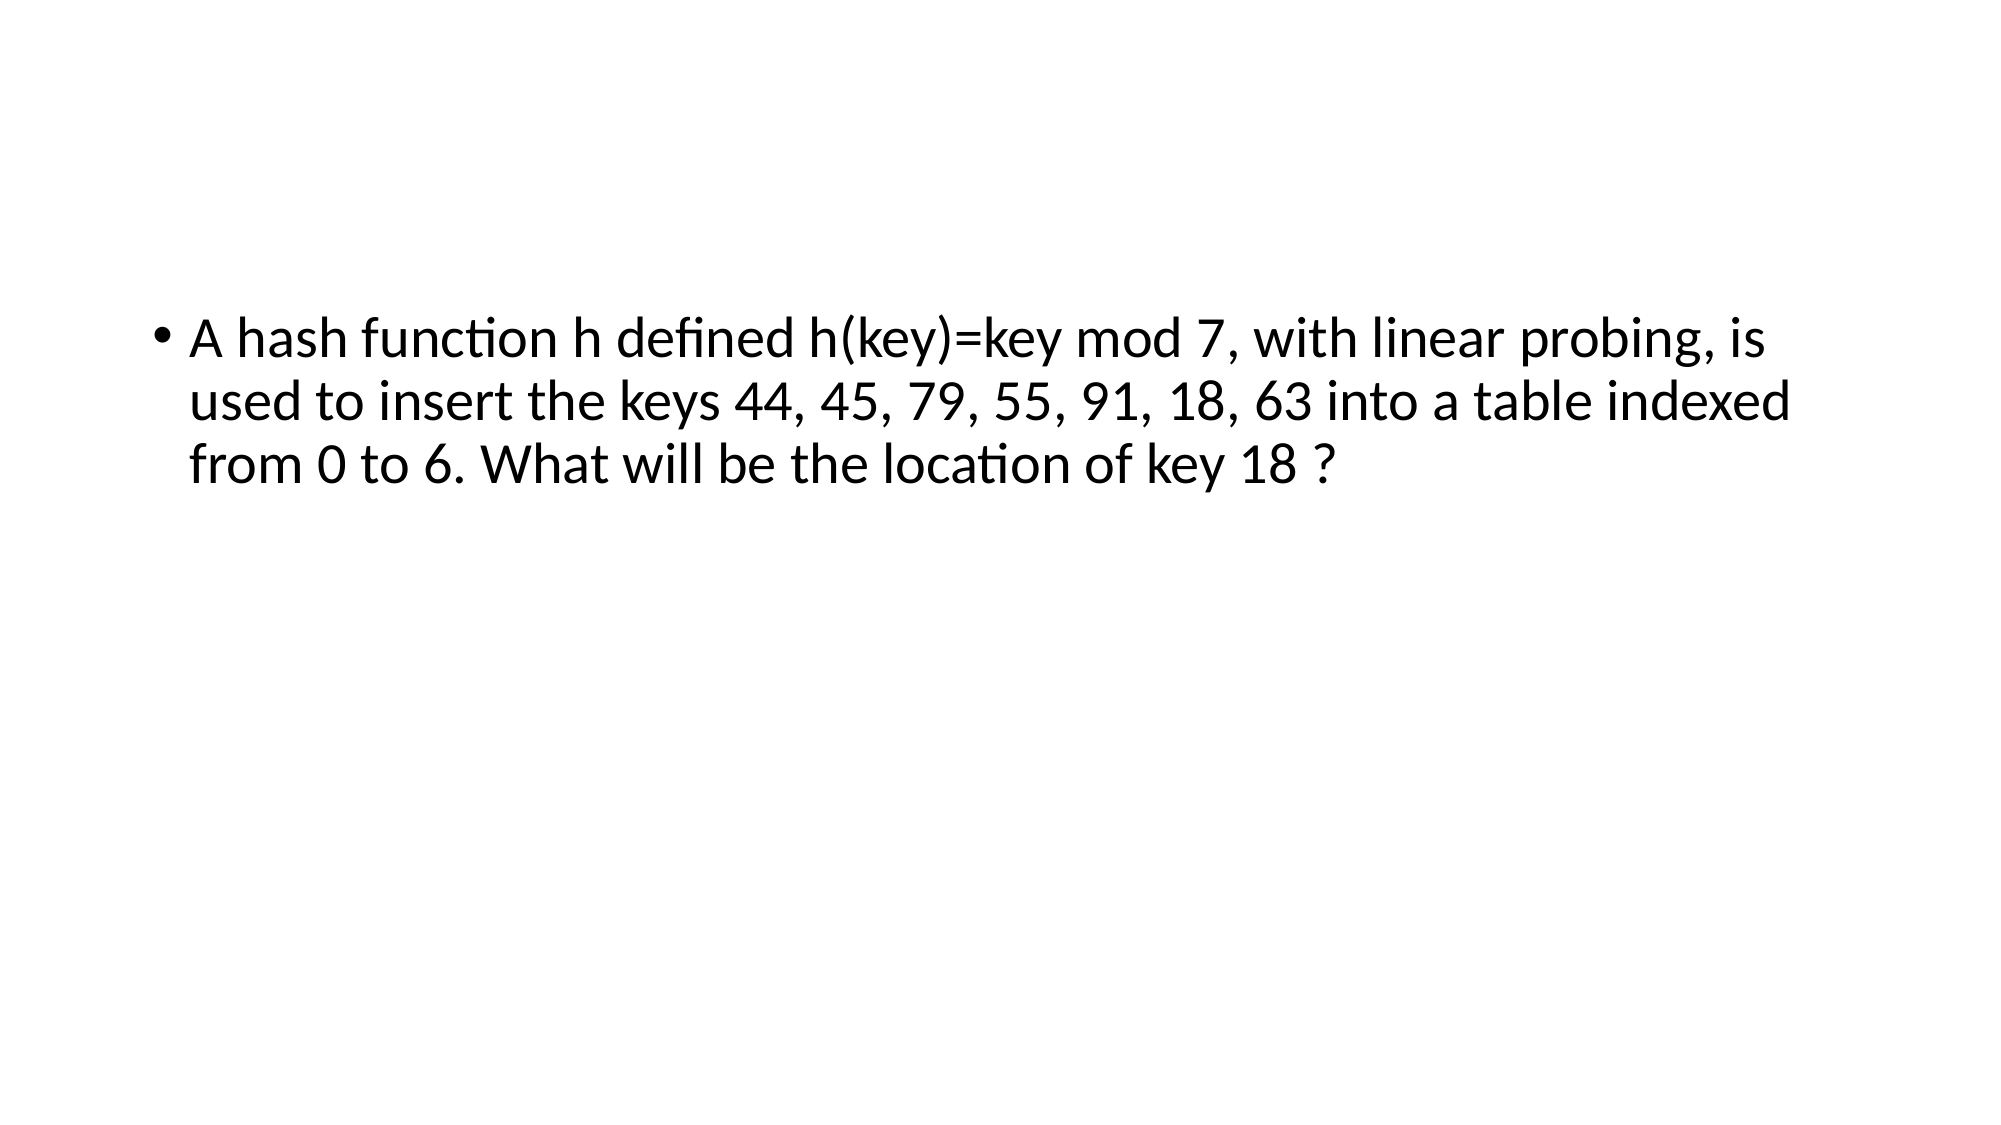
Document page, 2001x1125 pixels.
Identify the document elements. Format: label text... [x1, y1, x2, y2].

list A hash function h defined h(key)=key mod 7, with linear probing, is used to insert the keys 44, 45, 79, 55, 91, 18, 63 into a table indexed from 0 to 6. What will be the location of key 18 ? [137, 299, 1863, 1014]
